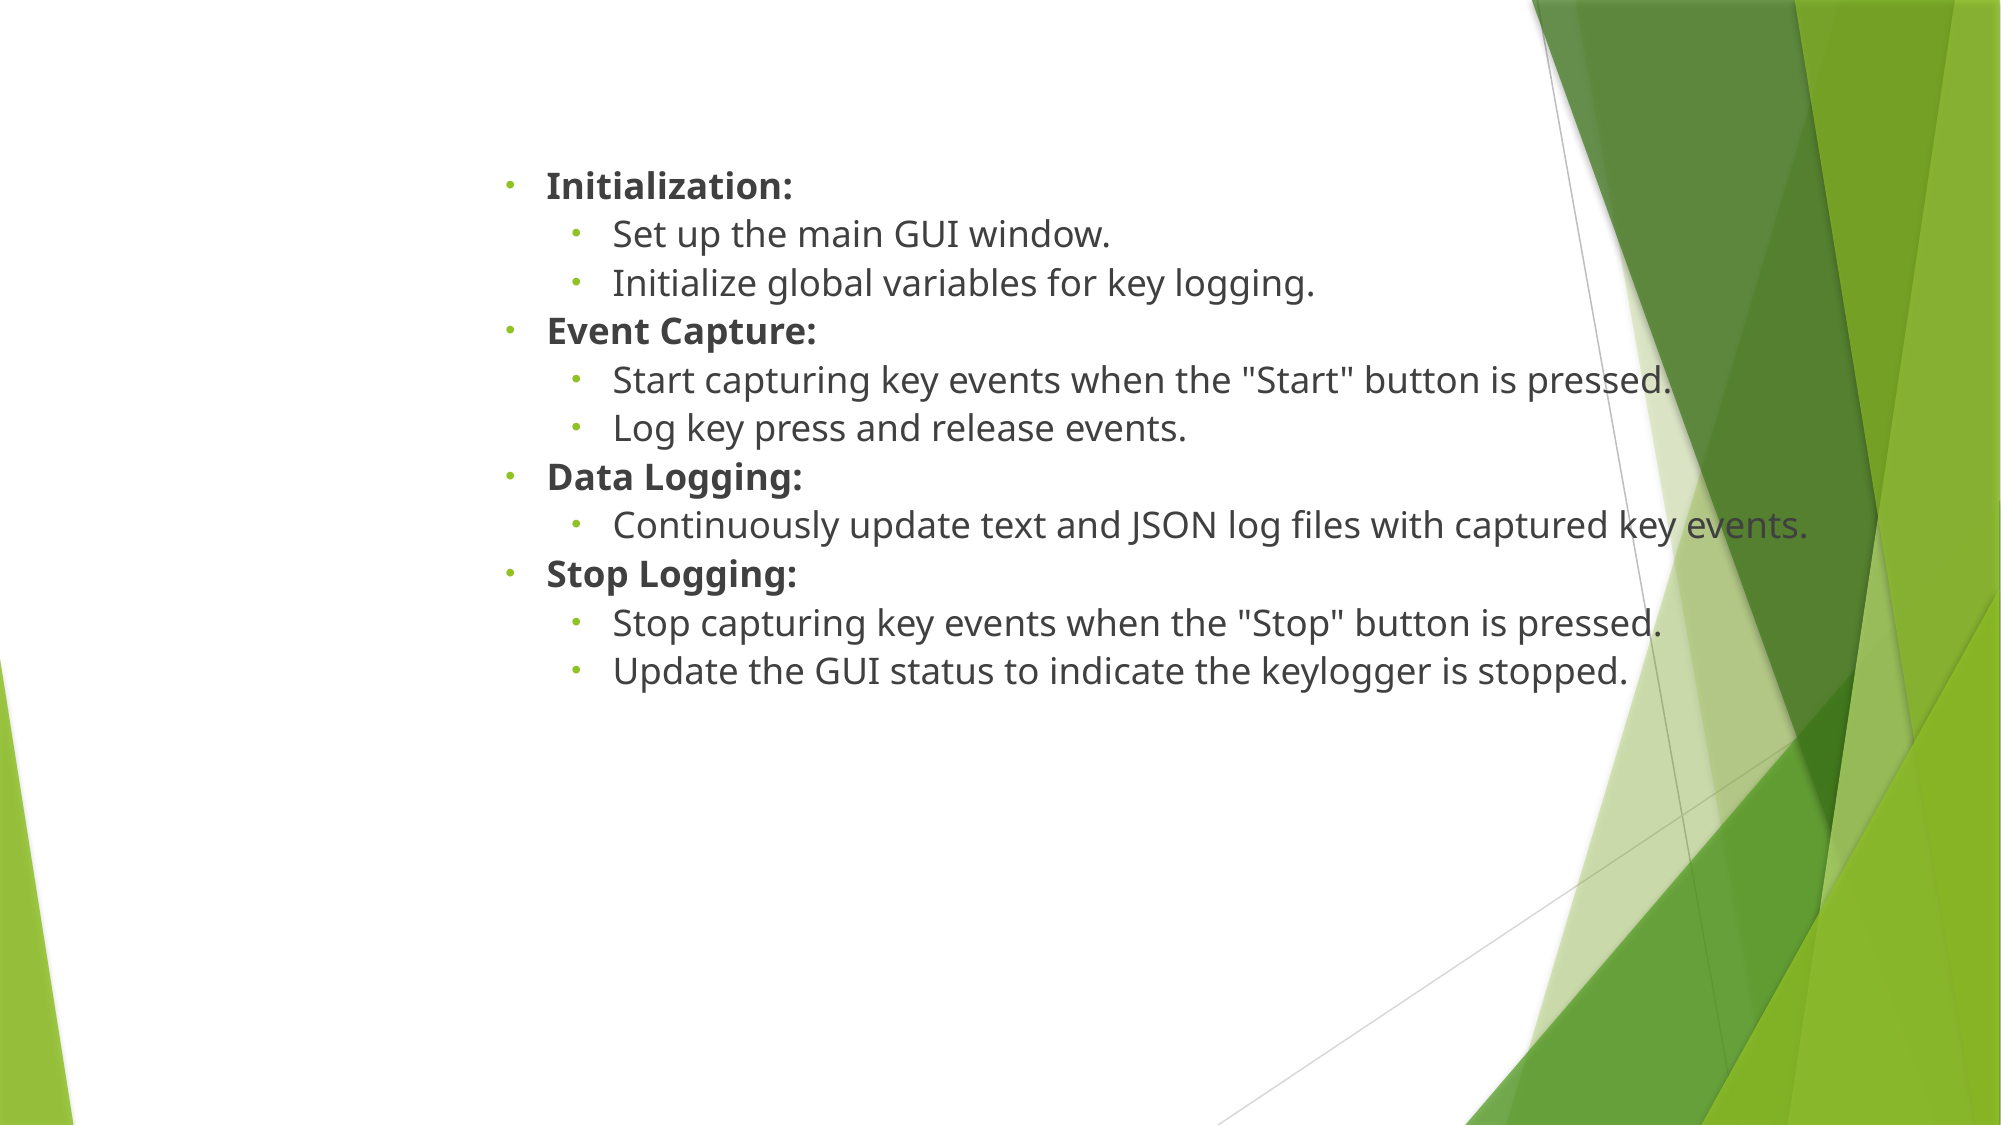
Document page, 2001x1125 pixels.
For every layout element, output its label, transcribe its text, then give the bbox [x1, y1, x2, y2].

list Initialization: Set up the main GUI window. Initialize global variables for key logging. Event Capture: Start capturing key events when the "Start" button is pressed. Log key press and release events. Data Logging: Continuously update text and JSON log files with captured key events. Stop Logging: Stop capturing key events when the "Stop" button is pressed. Update the GUI status to indicate the keylogger is stopped. [424, 154, 2000, 721]
